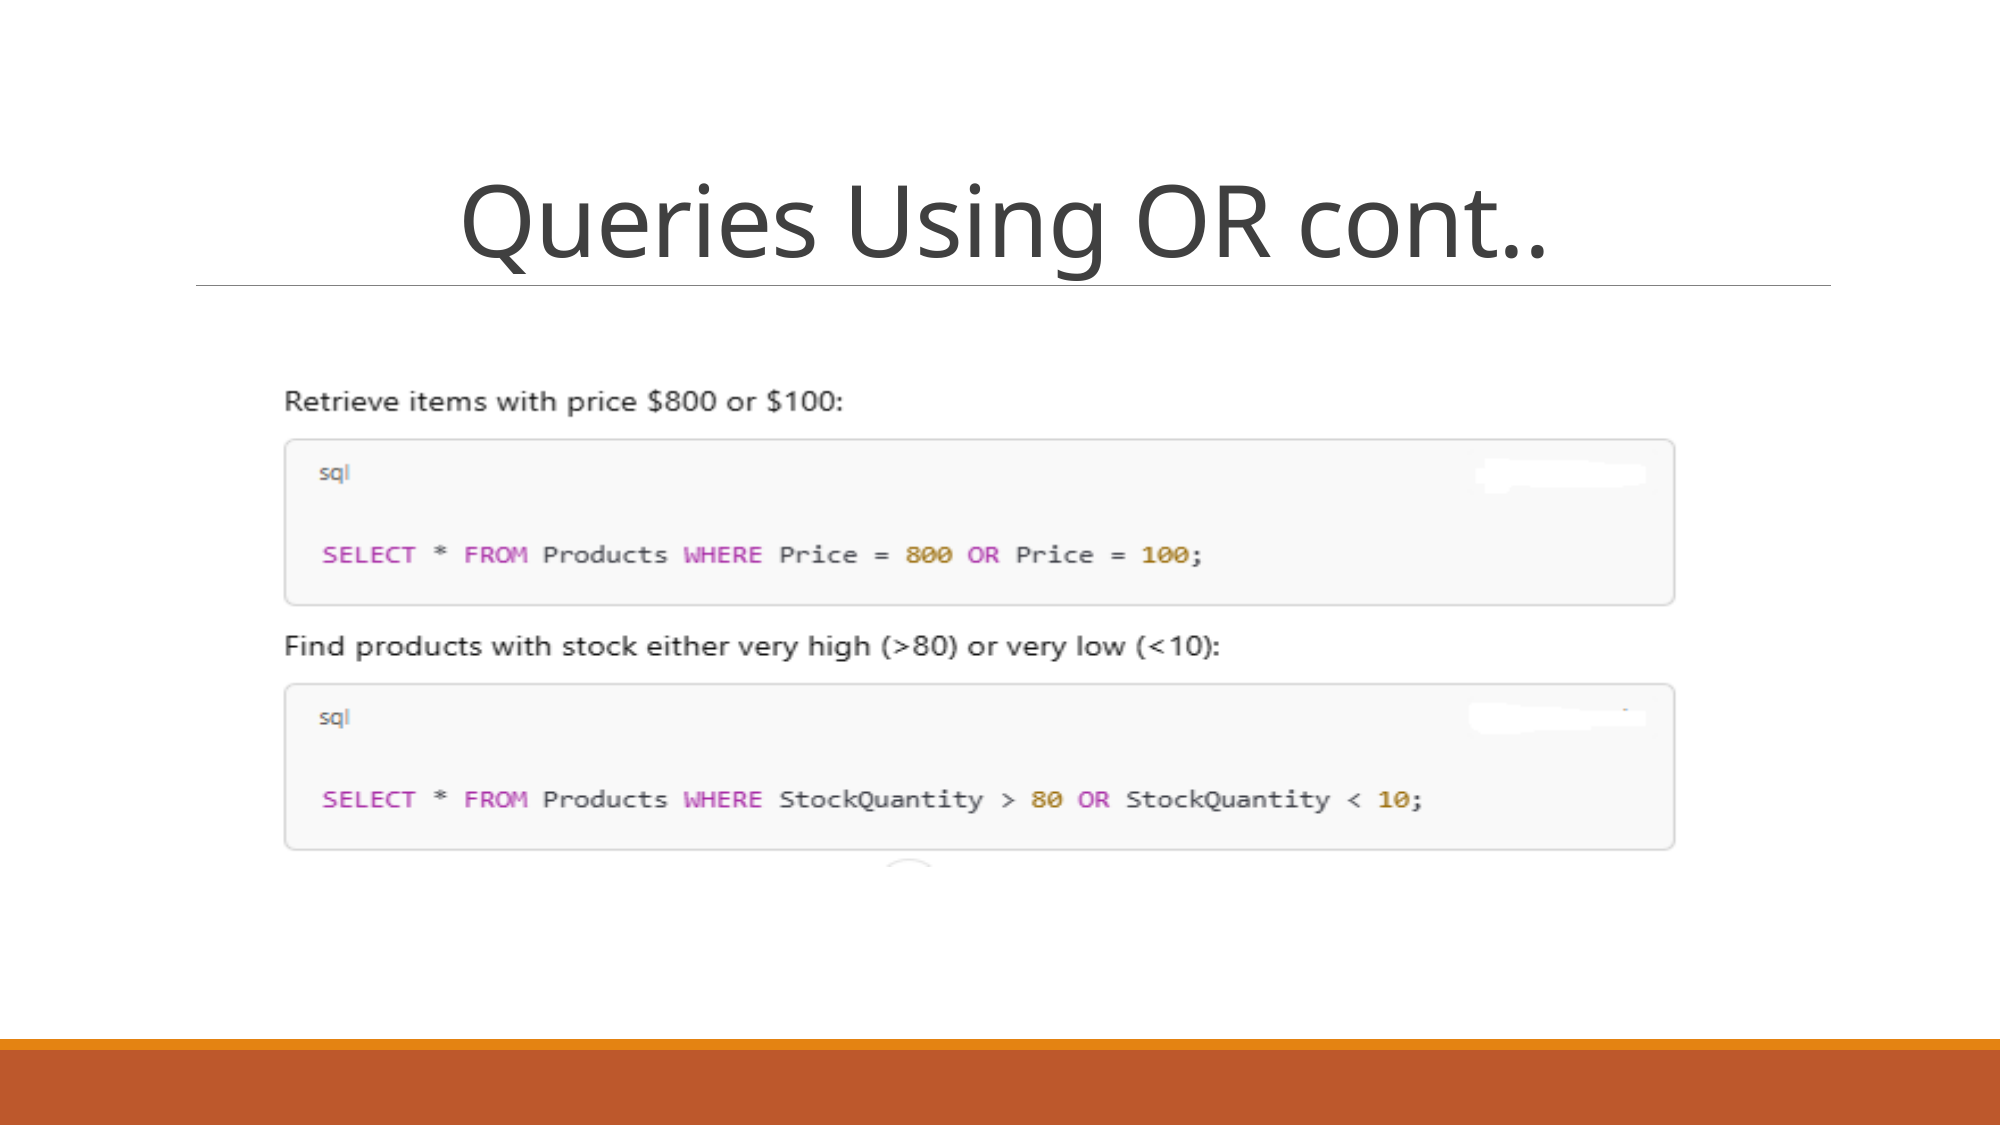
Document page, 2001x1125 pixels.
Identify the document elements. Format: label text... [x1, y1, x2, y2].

title Queries Using OR cont.. [180, 47, 1830, 285]
picture [264, 361, 1708, 868]
